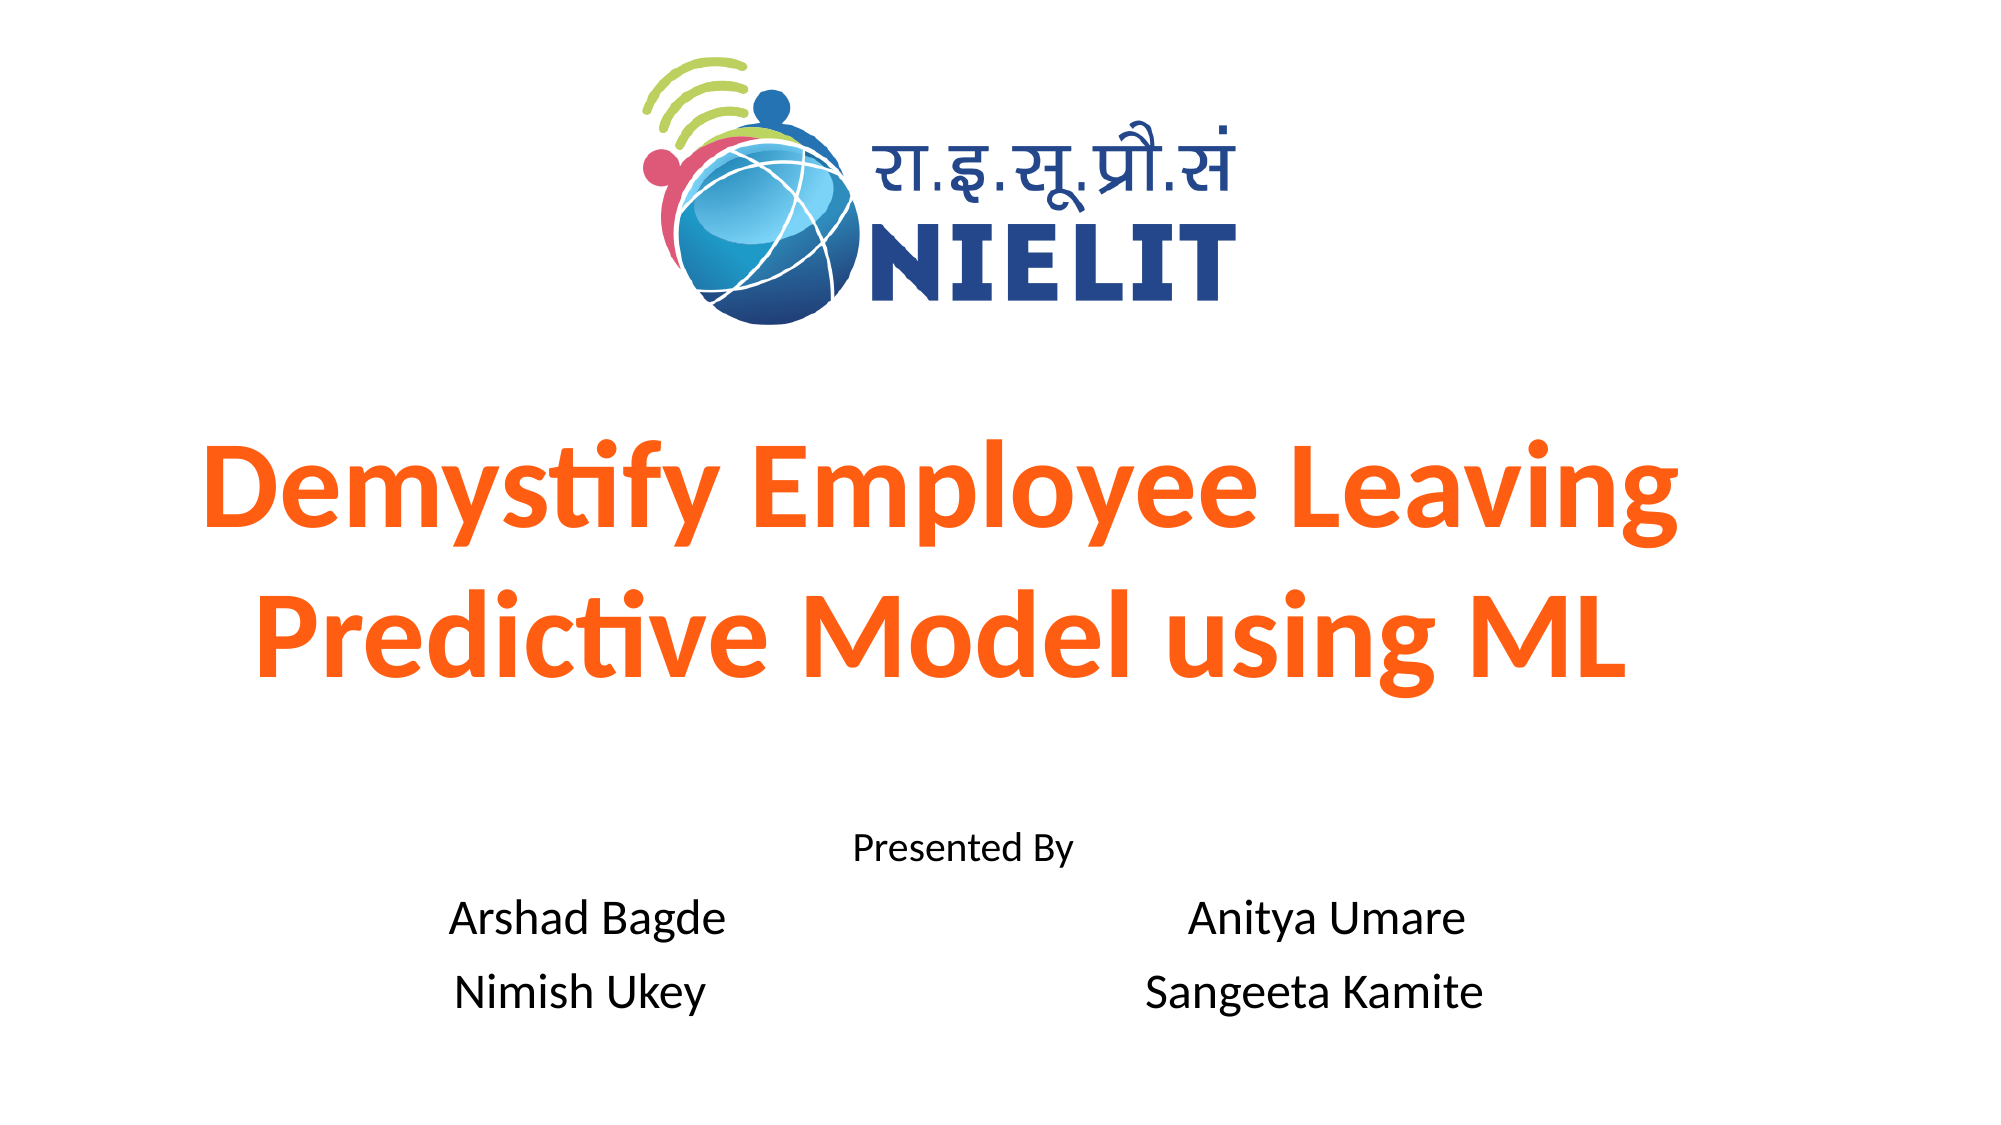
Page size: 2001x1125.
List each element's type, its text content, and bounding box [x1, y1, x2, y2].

subtitle Presented By Arshad Bagde Anitya Umare Nimish Ukey Sangeeta Kamite [213, 817, 1714, 1090]
picture [480, 29, 1398, 352]
text_box Demystify Employee Leaving Predictive Model using ML [185, 395, 1725, 710]
